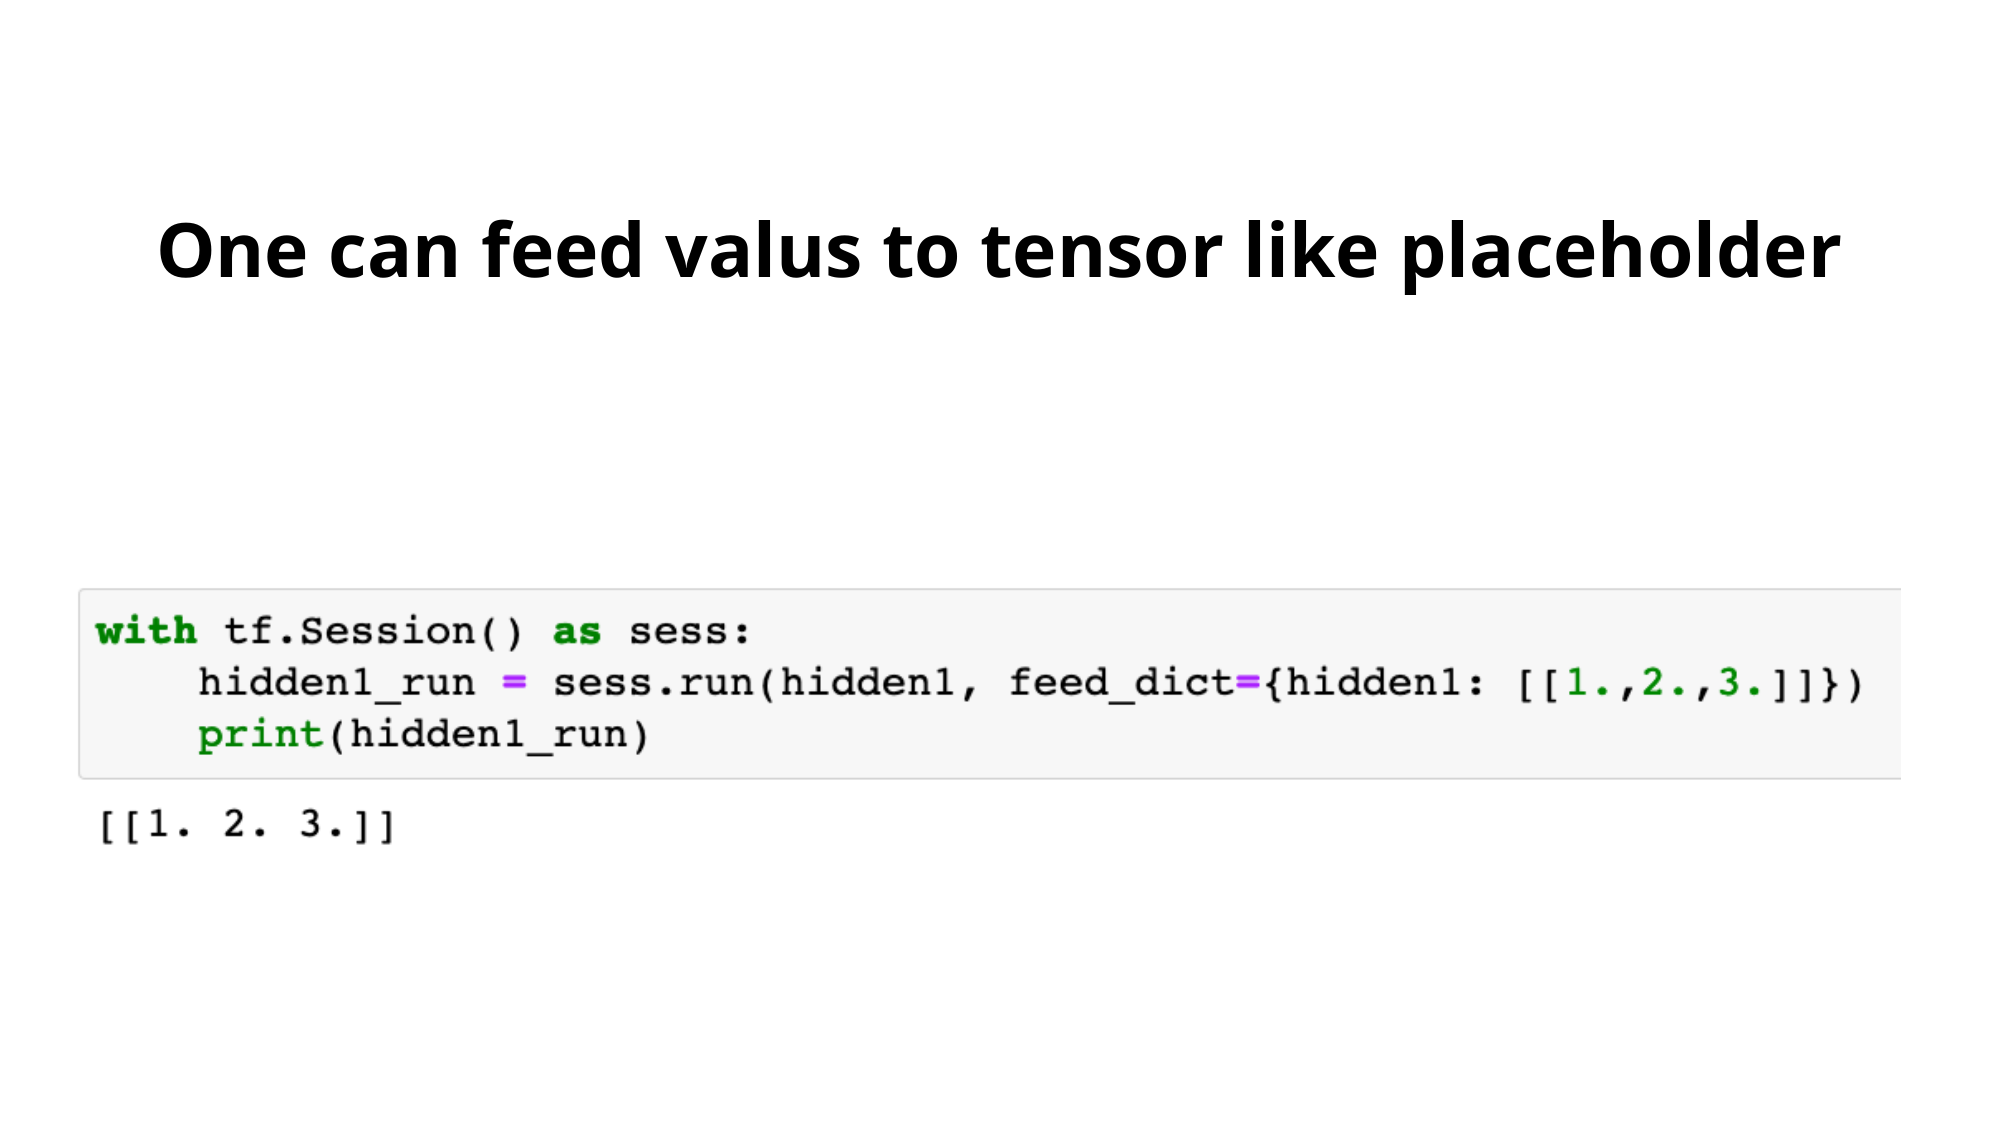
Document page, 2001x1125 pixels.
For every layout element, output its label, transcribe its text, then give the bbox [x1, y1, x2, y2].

picture [62, 562, 1901, 888]
text_box One can feed valus to tensor like placeholder [141, 194, 1859, 300]
